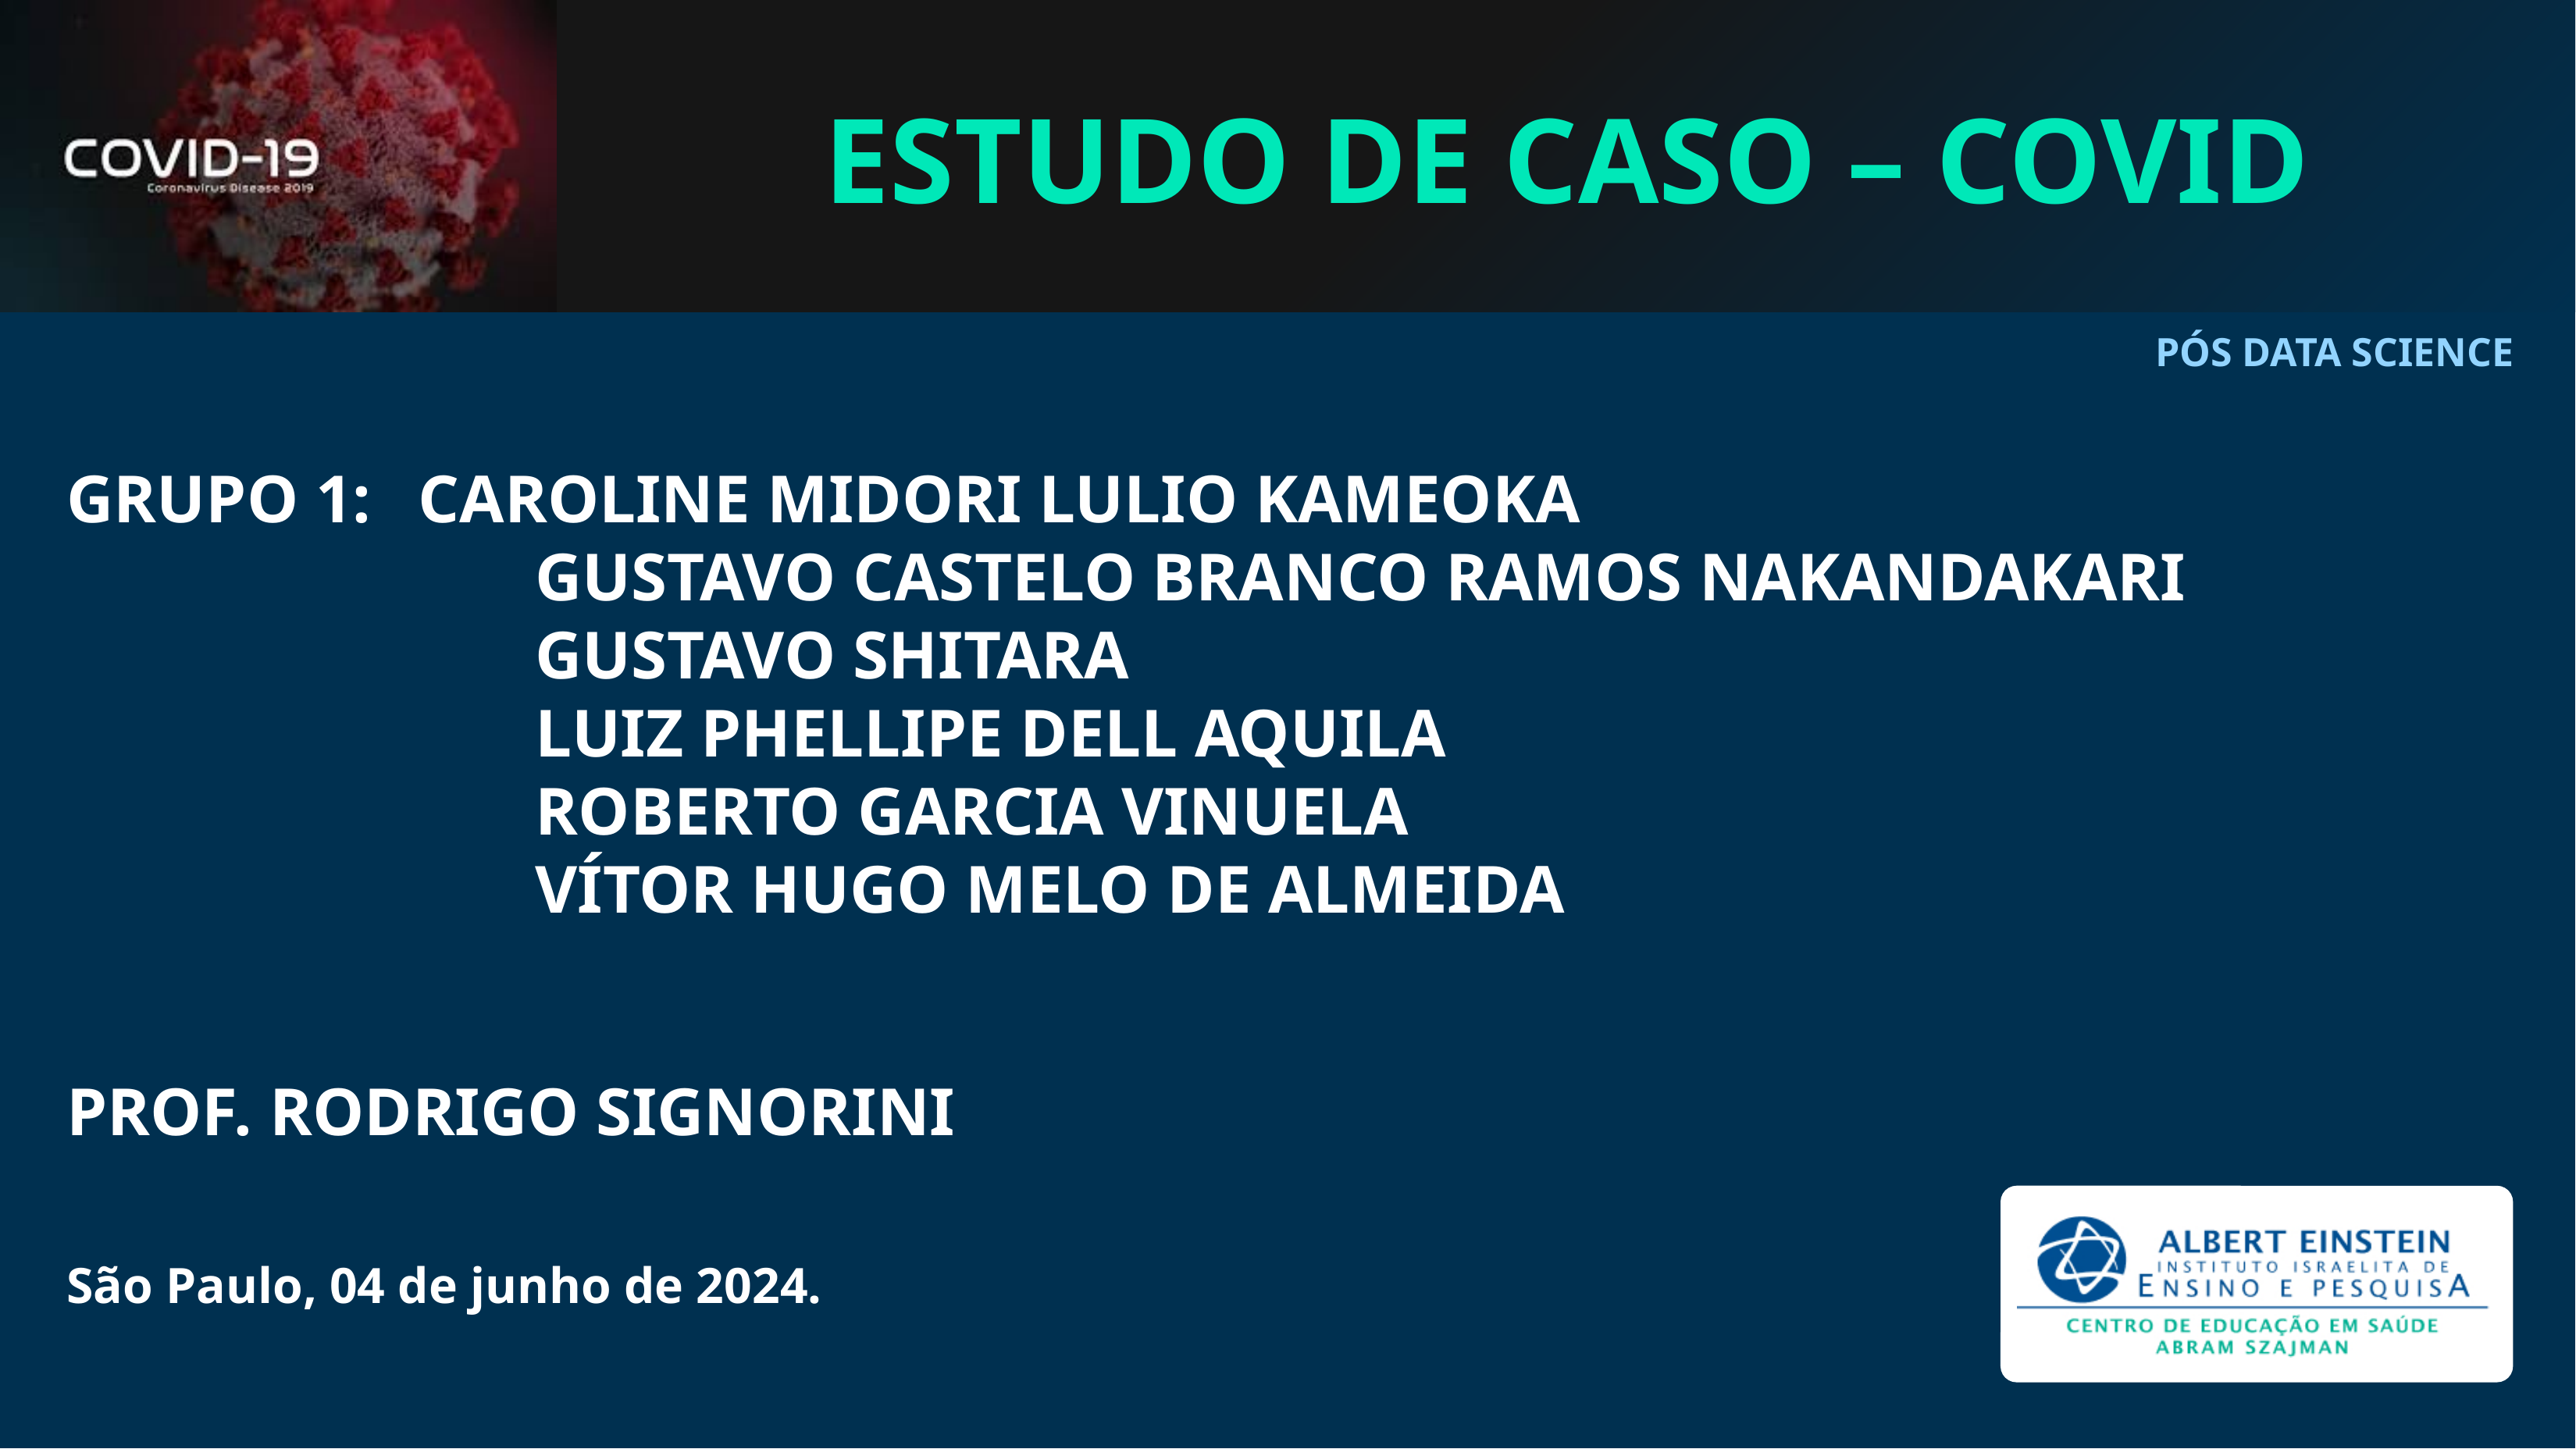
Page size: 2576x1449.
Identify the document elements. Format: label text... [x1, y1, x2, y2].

text_box [557, 0, 2576, 314]
text_box GRUPO 1: CAROLINE MIDORI LULIO KAMEOKA GUSTAVO CASTELO BRANCO RAMOS NAKANDAKARI GUSTAVO SHITARA LUIZ PHELLIPE DELL AQUILA ROBERTO GARCIA VINUELA VÍTOR HUGO MELO DE ALMEIDA [55, 411, 2261, 972]
picture [0, 0, 557, 312]
list ESTUDO DE CASO – COVID [722, 71, 2411, 241]
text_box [2000, 1185, 2514, 1383]
list PÓS DATA SCIENCE [1809, 302, 2525, 399]
text_box São Paulo, 04 de junho de 2024. [55, 1246, 1644, 1322]
text_box PROF. RODRIGO SIGNORINI [55, 1072, 1644, 1147]
